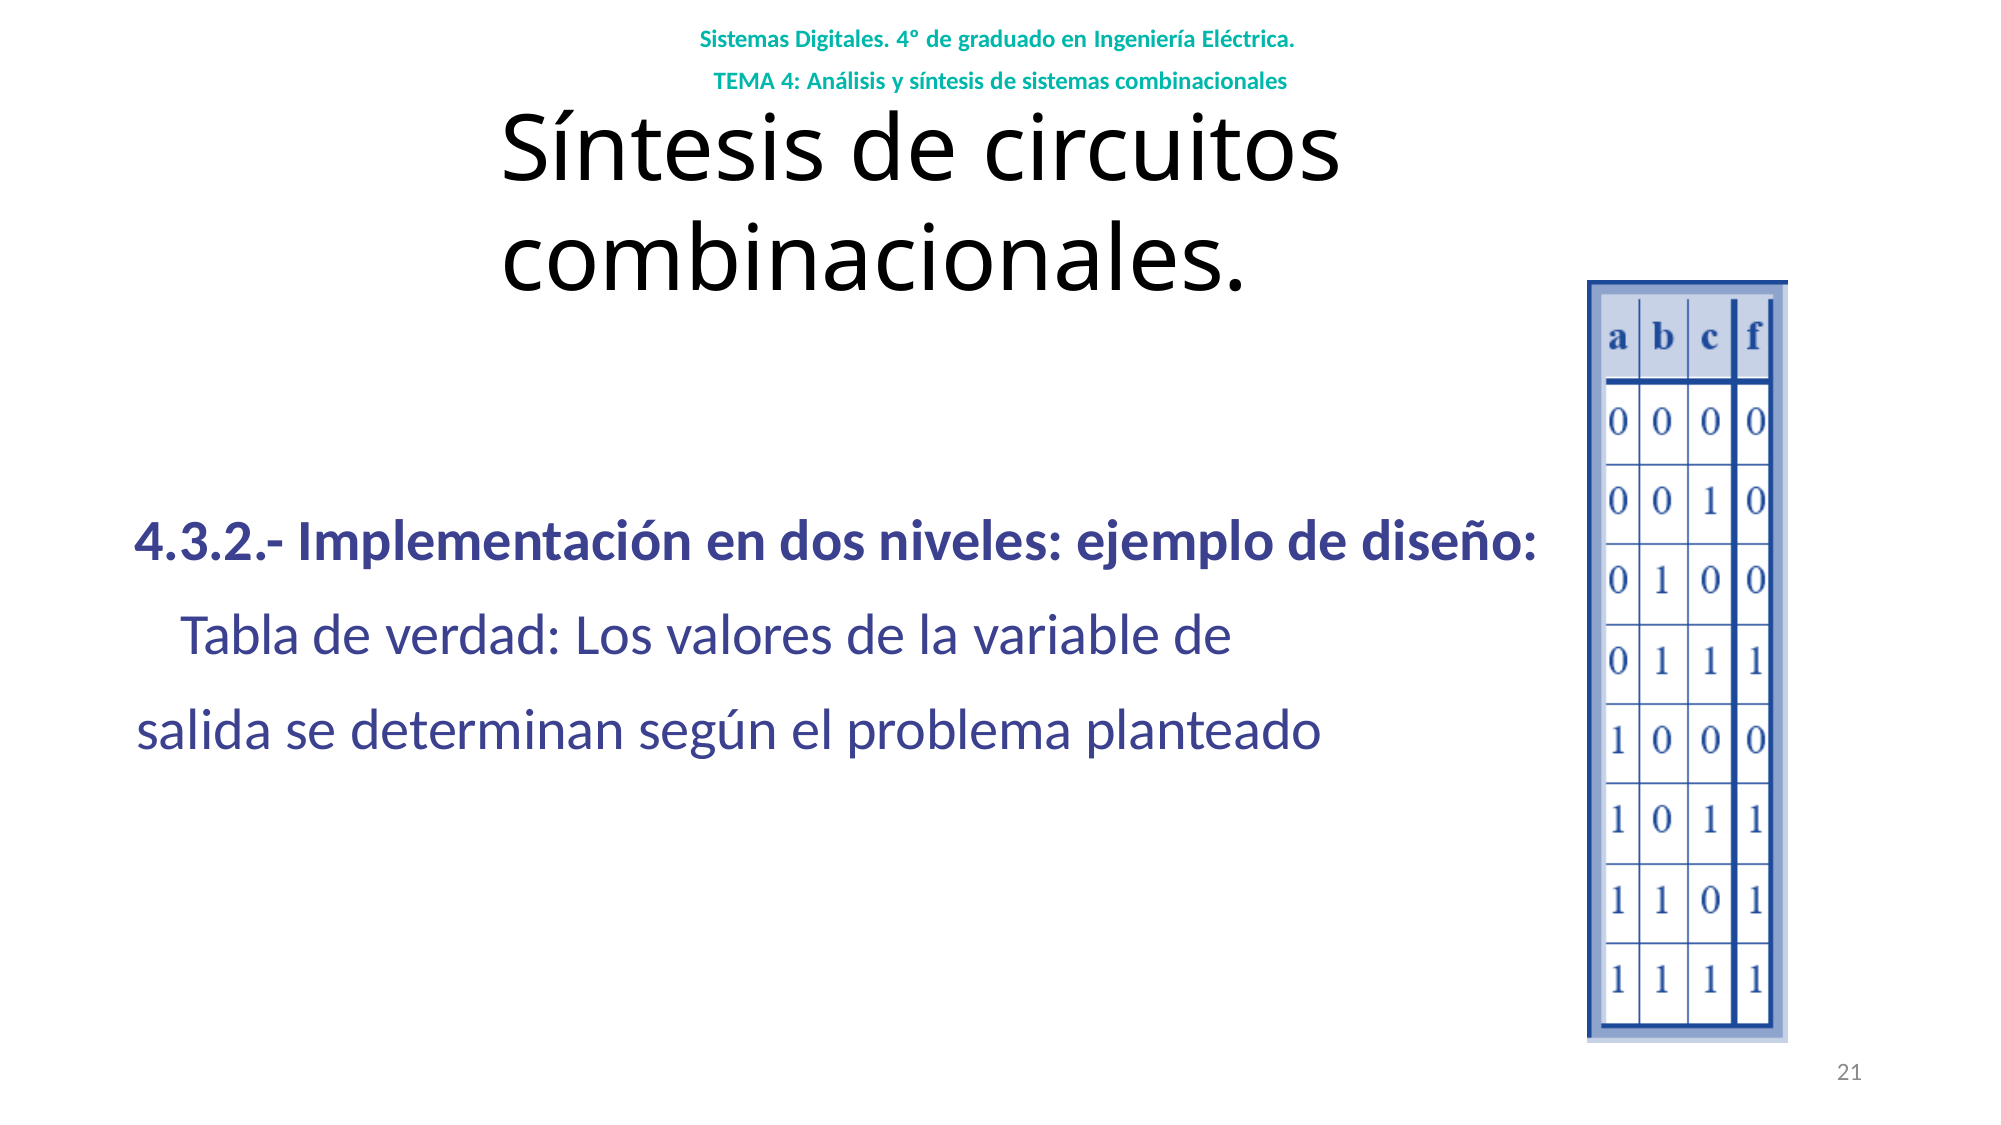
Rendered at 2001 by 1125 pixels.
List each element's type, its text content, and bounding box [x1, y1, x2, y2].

picture [1587, 280, 1788, 1043]
text_box Sistemas Digitales. 4º de graduado en Ingeniería Eléctrica. TEMA 4: Análisis y síntesis de sistemas combinacionales [698, 9, 1303, 95]
slide_number 21 [1412, 746, 1863, 1125]
text_box 4.3.2.- Implementación en dos niveles: ejemplo de diseño: Tabla de verdad: Los valores de la variable de salida se determinan según el problema planteado [132, 474, 1548, 761]
title Síntesis de circuitos combinacionales. [497, 86, 1544, 309]
